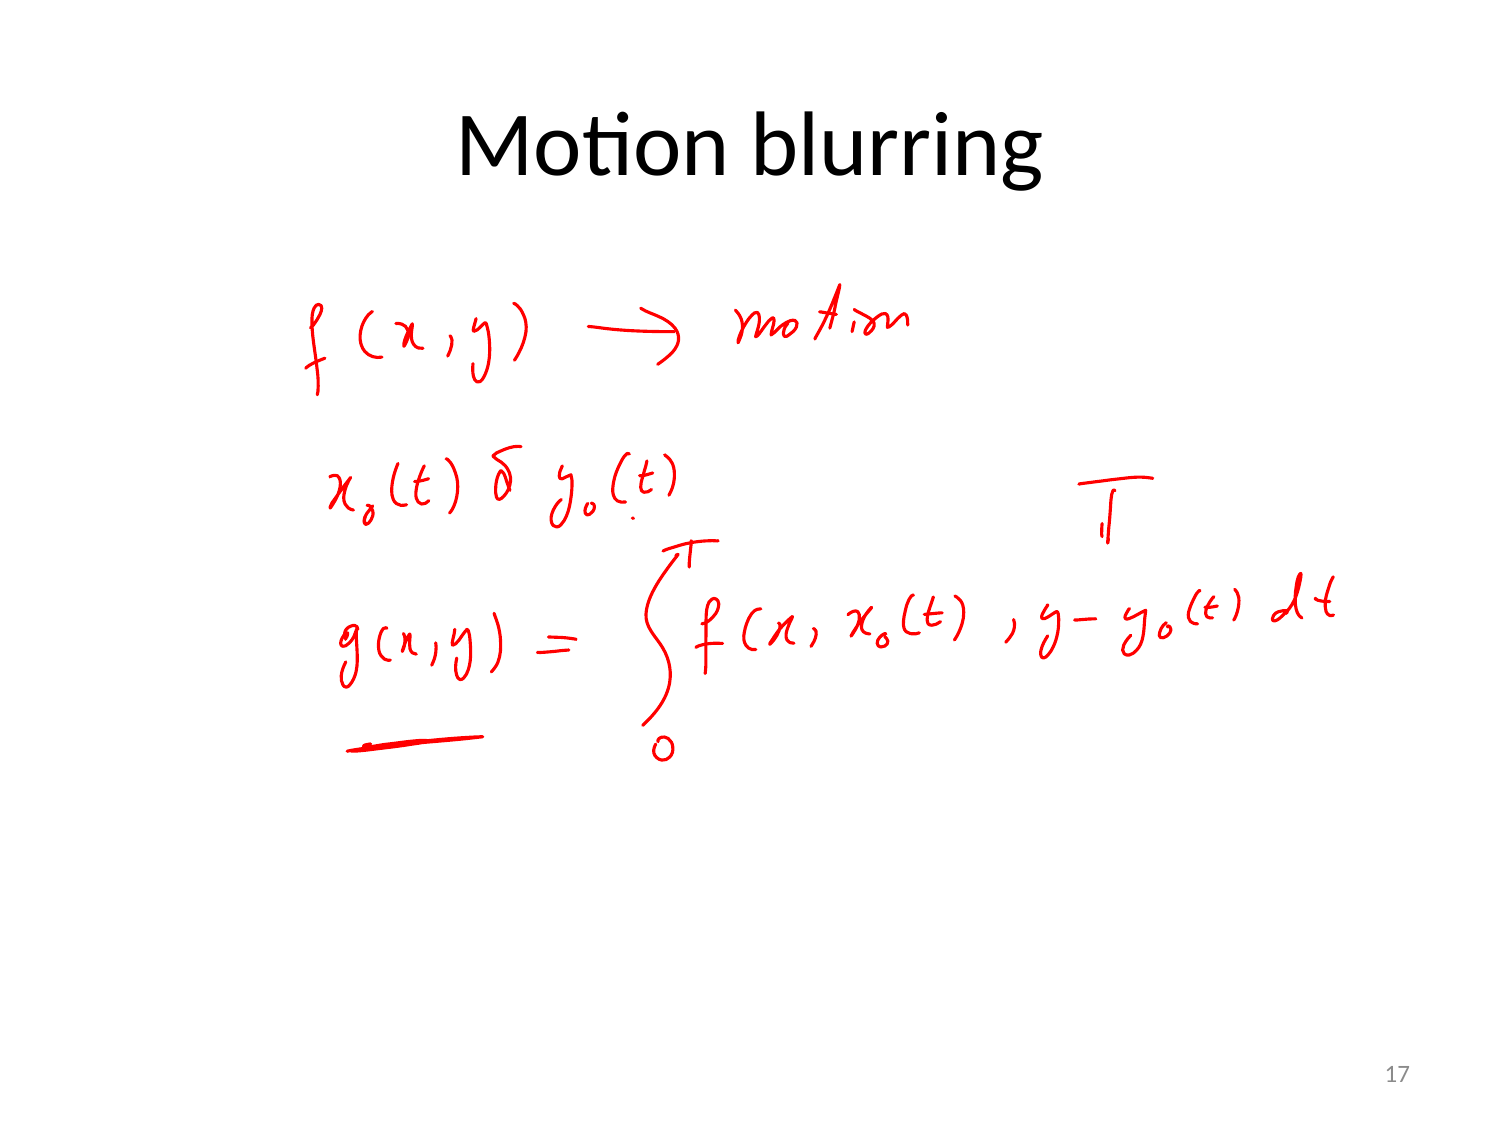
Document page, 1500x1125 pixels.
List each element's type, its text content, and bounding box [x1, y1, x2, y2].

slide_number 17 [1074, 1042, 1425, 1103]
title Motion blurring [75, 45, 1425, 233]
